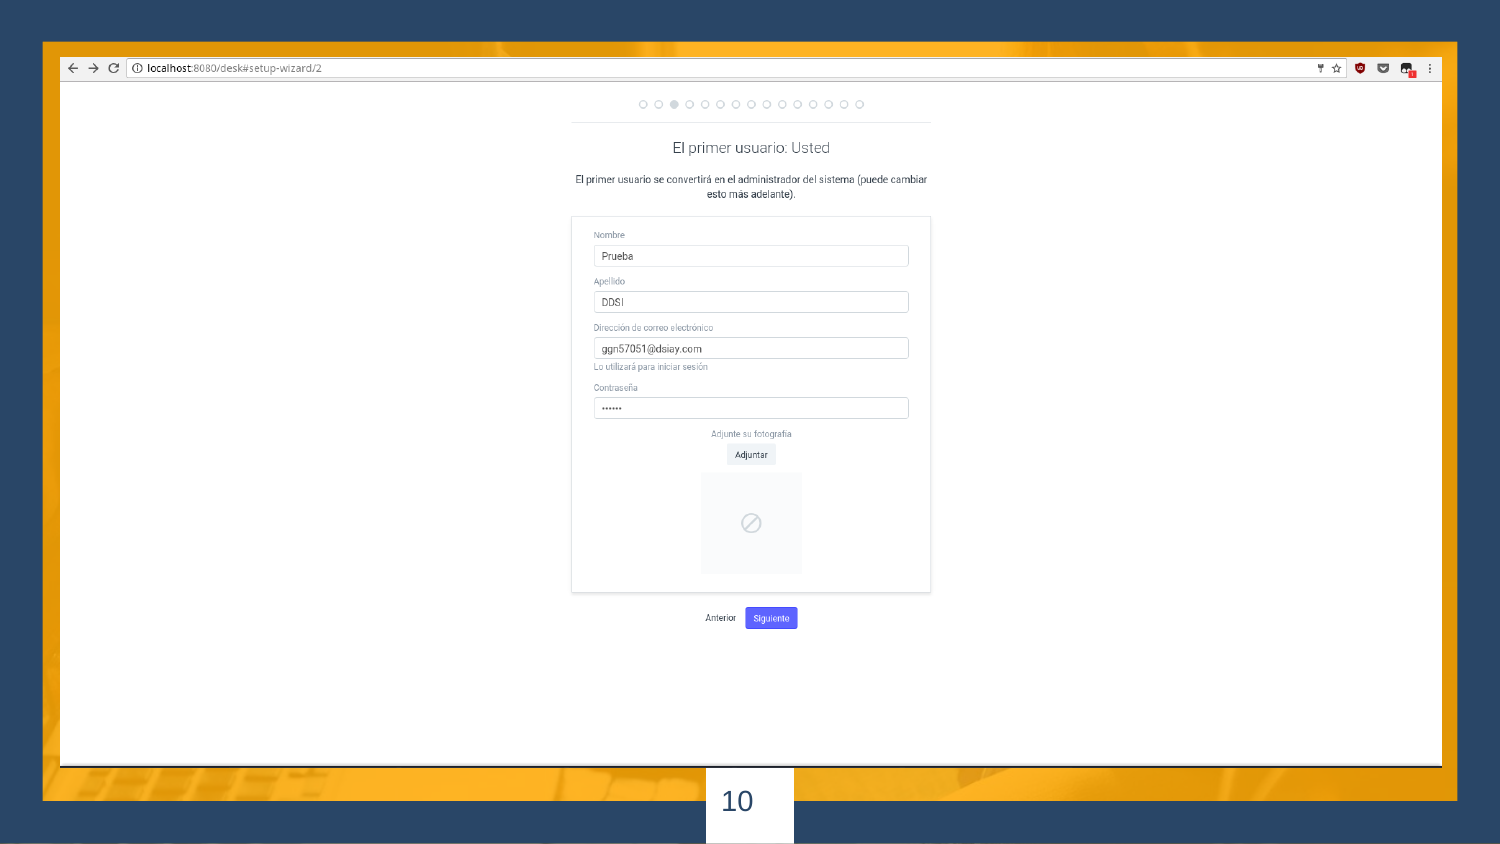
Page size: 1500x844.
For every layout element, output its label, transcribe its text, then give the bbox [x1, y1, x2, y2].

picture [60, 57, 1442, 768]
slide_number ‹#› [705, 776, 794, 844]
